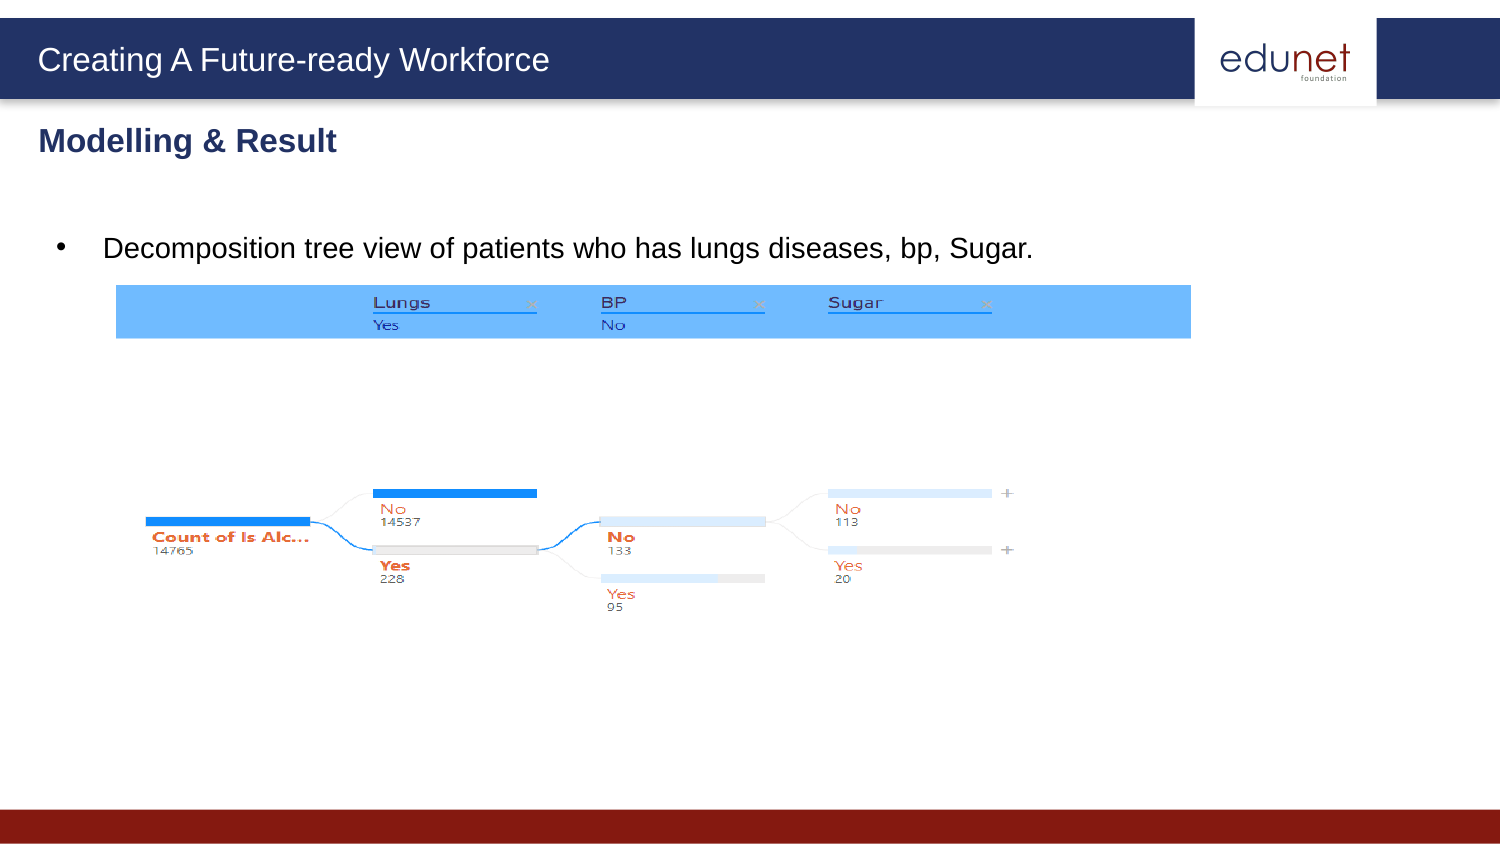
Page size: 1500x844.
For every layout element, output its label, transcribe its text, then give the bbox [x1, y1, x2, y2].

text_box Decomposition tree view of patients who has lungs diseases, bp, Sugar. [41, 221, 1076, 272]
picture [1215, 38, 1356, 86]
picture [116, 285, 1191, 732]
text_box Modelling & Result [23, 112, 750, 167]
